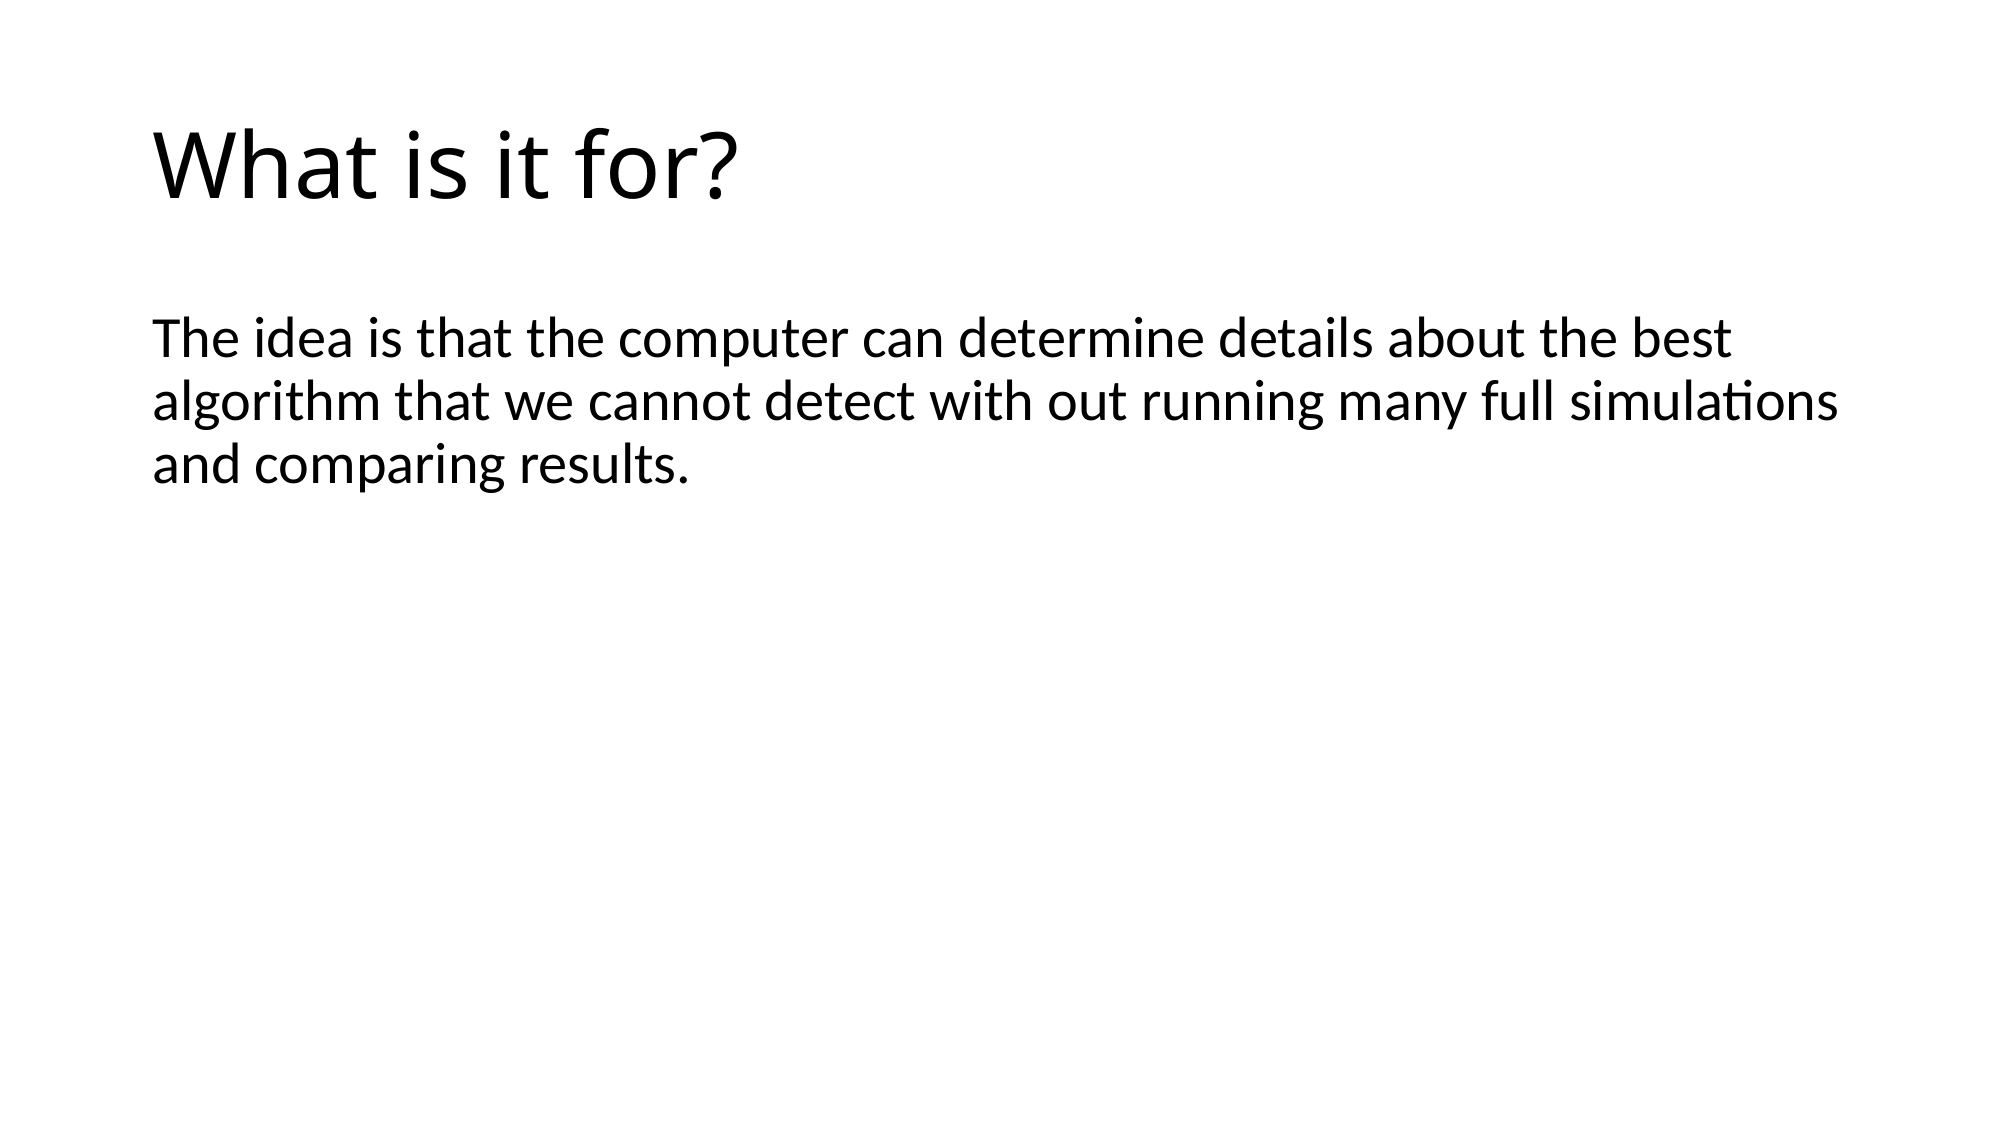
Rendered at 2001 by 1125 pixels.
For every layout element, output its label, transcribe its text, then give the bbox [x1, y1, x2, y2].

title What is it for? [137, 59, 1863, 278]
list The idea is that the computer can determine details about the best algorithm that we cannot detect with out running many full simulations and comparing results. [137, 299, 1863, 1014]
